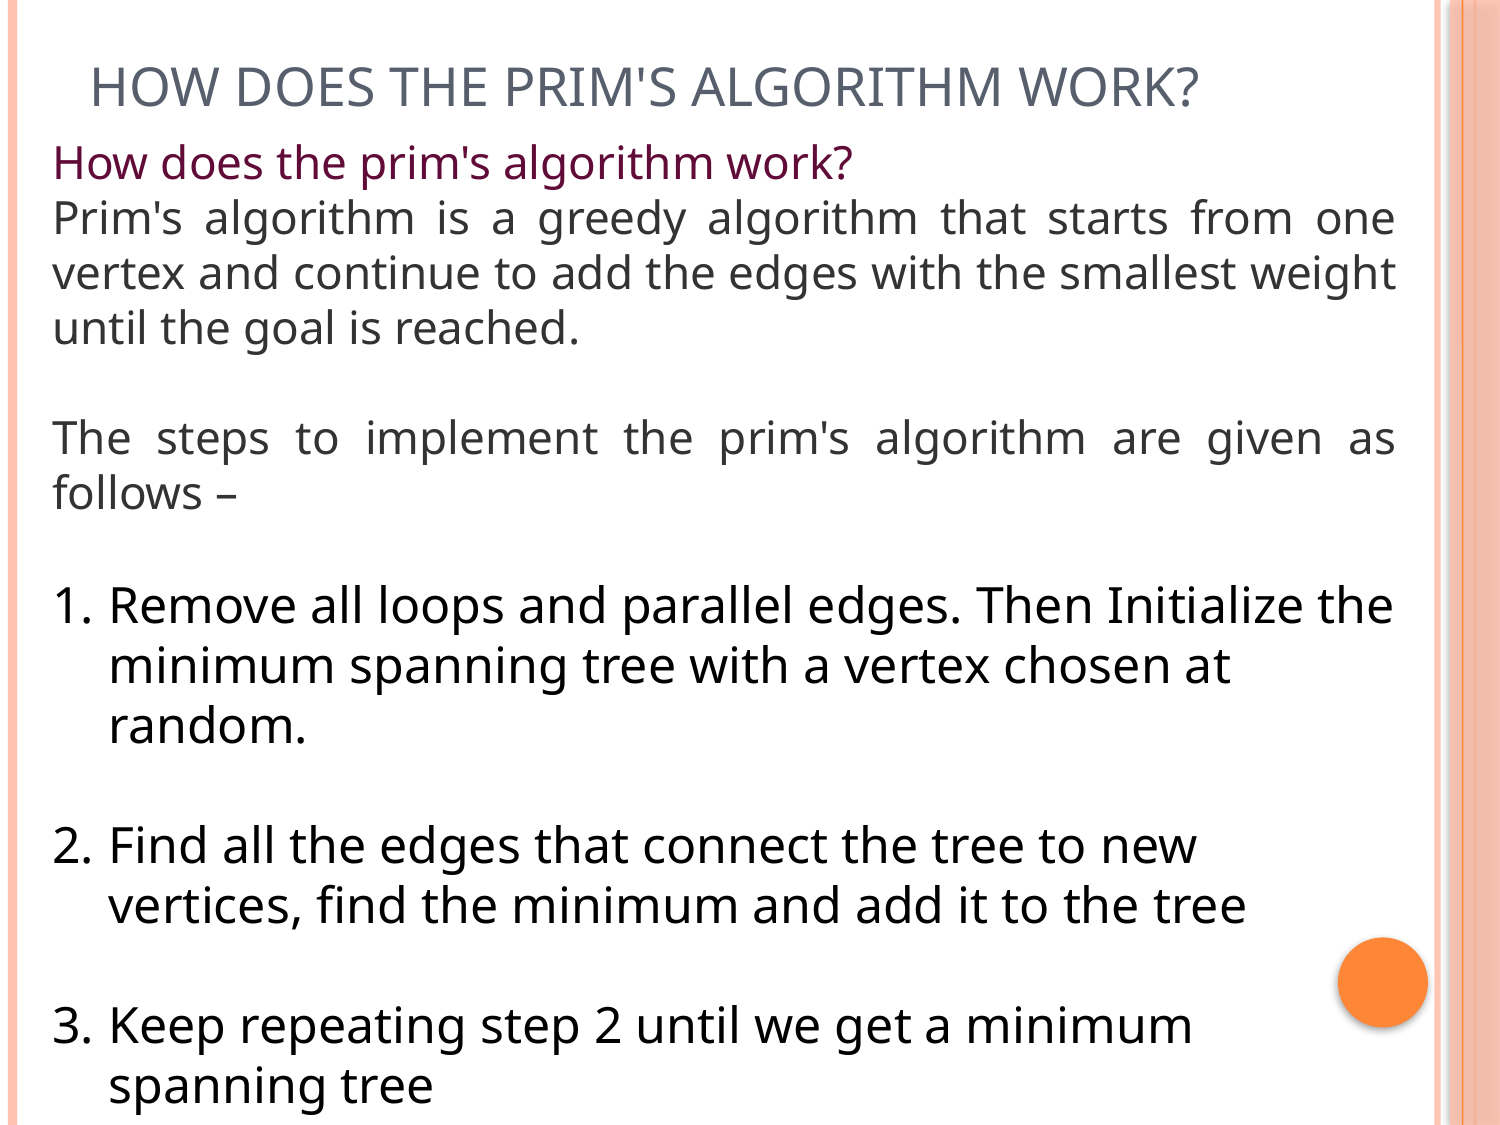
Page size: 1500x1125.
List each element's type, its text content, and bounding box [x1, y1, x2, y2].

title How does the prim's algorithm work? [75, 45, 1300, 125]
text_box How does the prim's algorithm work? Prim's algorithm is a greedy algorithm that starts from one vertex and continue to add the edges with the smallest weight until the goal is reached. The steps to implement the prim's algorithm are given as follows – Remove all loops and parallel edges. Then Initialize the minimum spanning tree with a vertex chosen at random. Find all the edges that connect the tree to new vertices, find the minimum and add it to the tree Keep repeating step 2 until we get a minimum spanning tree [37, 126, 1413, 1125]
